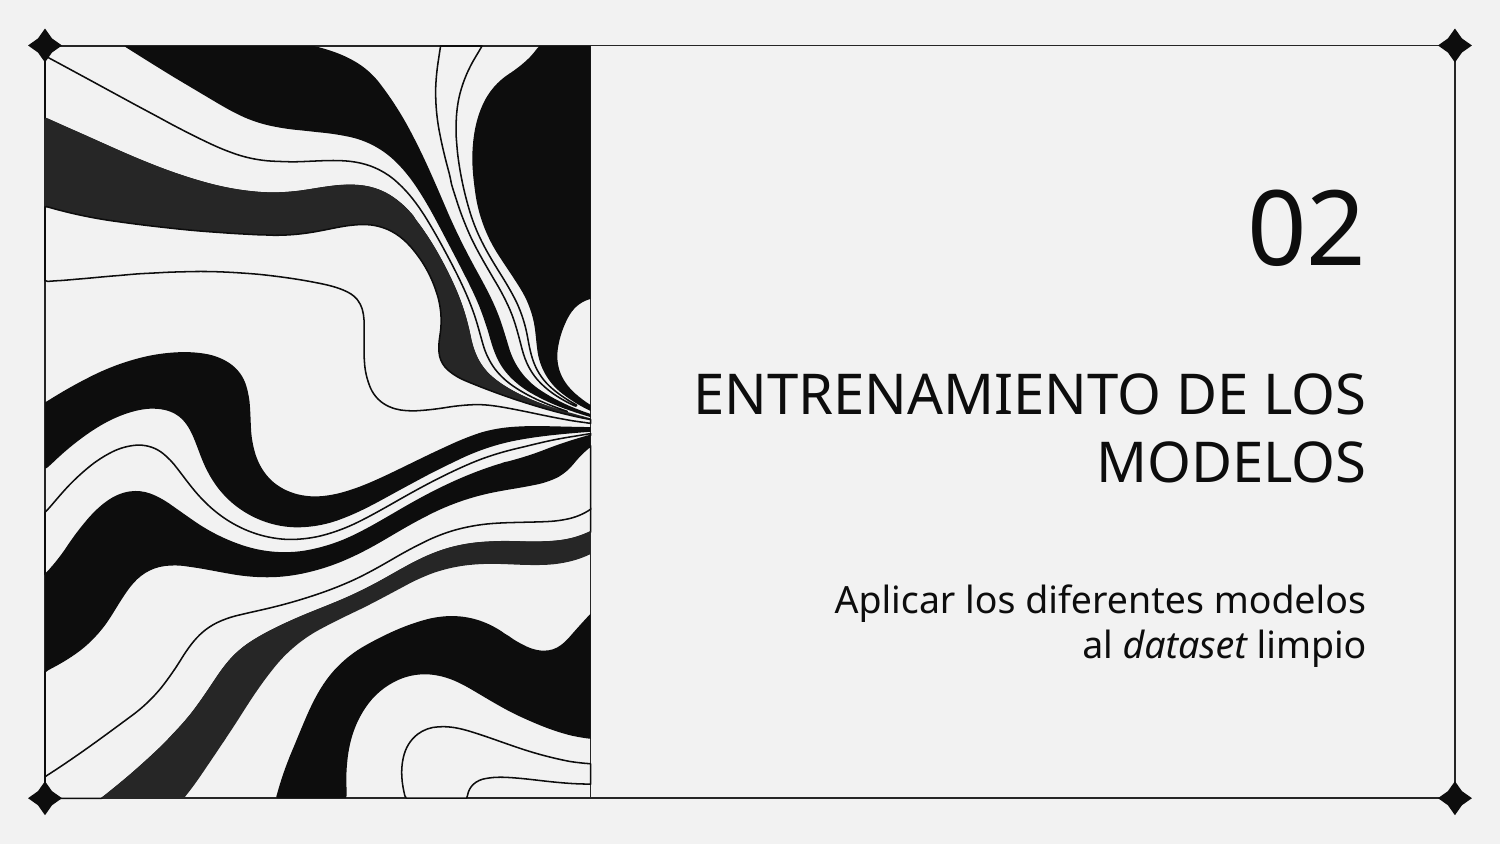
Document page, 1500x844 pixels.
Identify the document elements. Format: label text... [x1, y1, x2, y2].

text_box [67, 45, 591, 799]
title 02 [1039, 147, 1382, 300]
subtitle Aplicar los diferentes modelos al dataset limpio [815, 563, 1382, 678]
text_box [27, 28, 63, 816]
title ENTRENAMIENTO DE LOS MODELOS [620, 302, 1382, 550]
